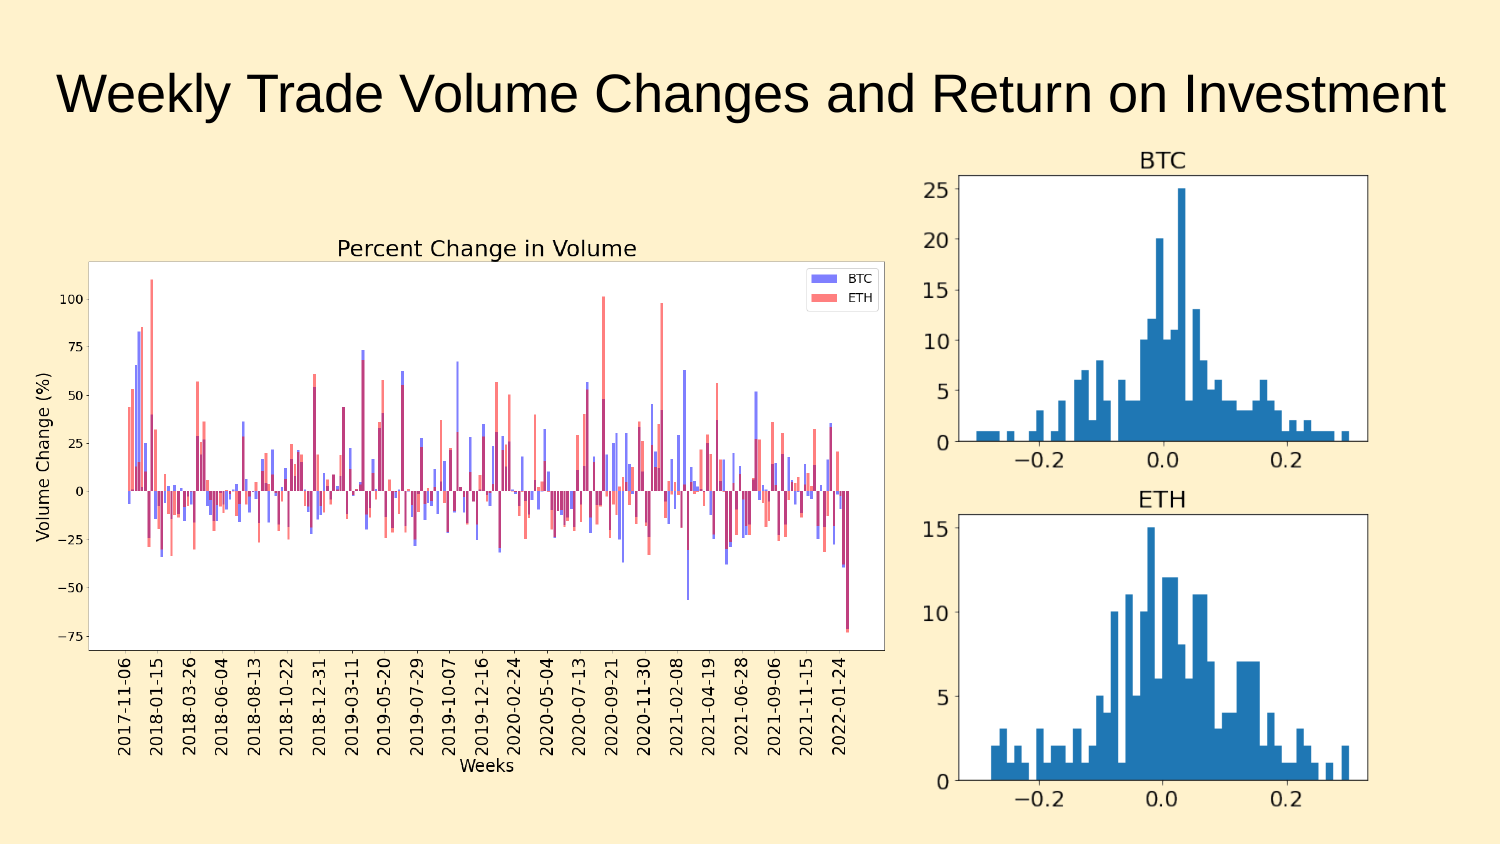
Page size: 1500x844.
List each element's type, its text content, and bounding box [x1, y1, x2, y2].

picture [31, 234, 889, 780]
picture [913, 141, 1376, 819]
title Weekly Trade Volume Changes and Return on Investment [40, 48, 1477, 143]
